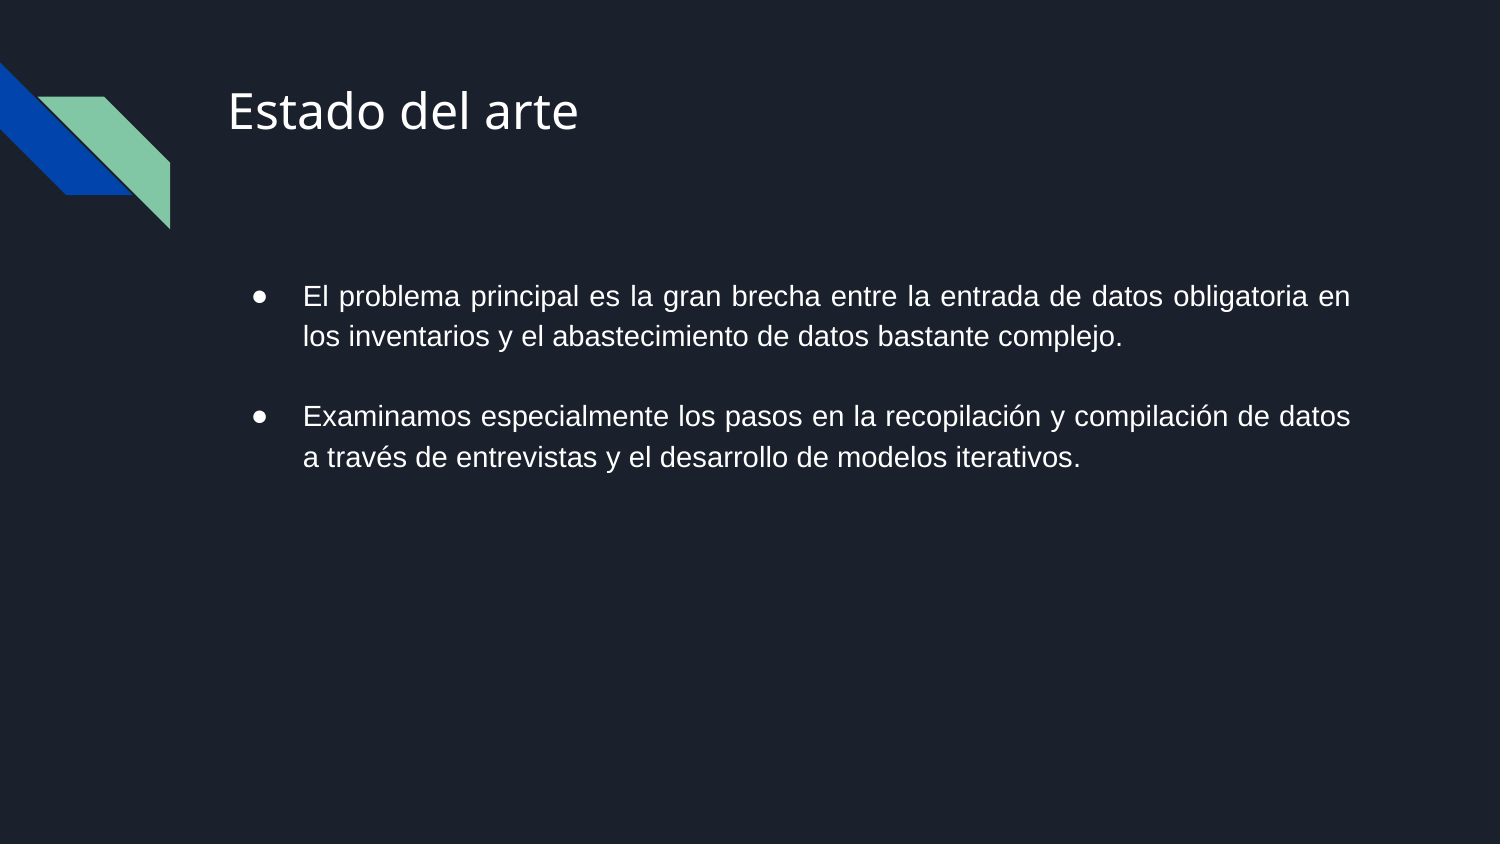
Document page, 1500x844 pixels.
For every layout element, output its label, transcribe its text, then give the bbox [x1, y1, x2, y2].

title Estado del arte [212, 64, 1368, 215]
list El problema principal es la gran brecha entre la entrada de datos obligatoria en los inventarios y el abastecimiento de datos bastante complejo. Examinamos especialmente los pasos en la recopilación y compilación de datos a través de entrevistas y el desarrollo de modelos iterativos. [212, 257, 1368, 735]
